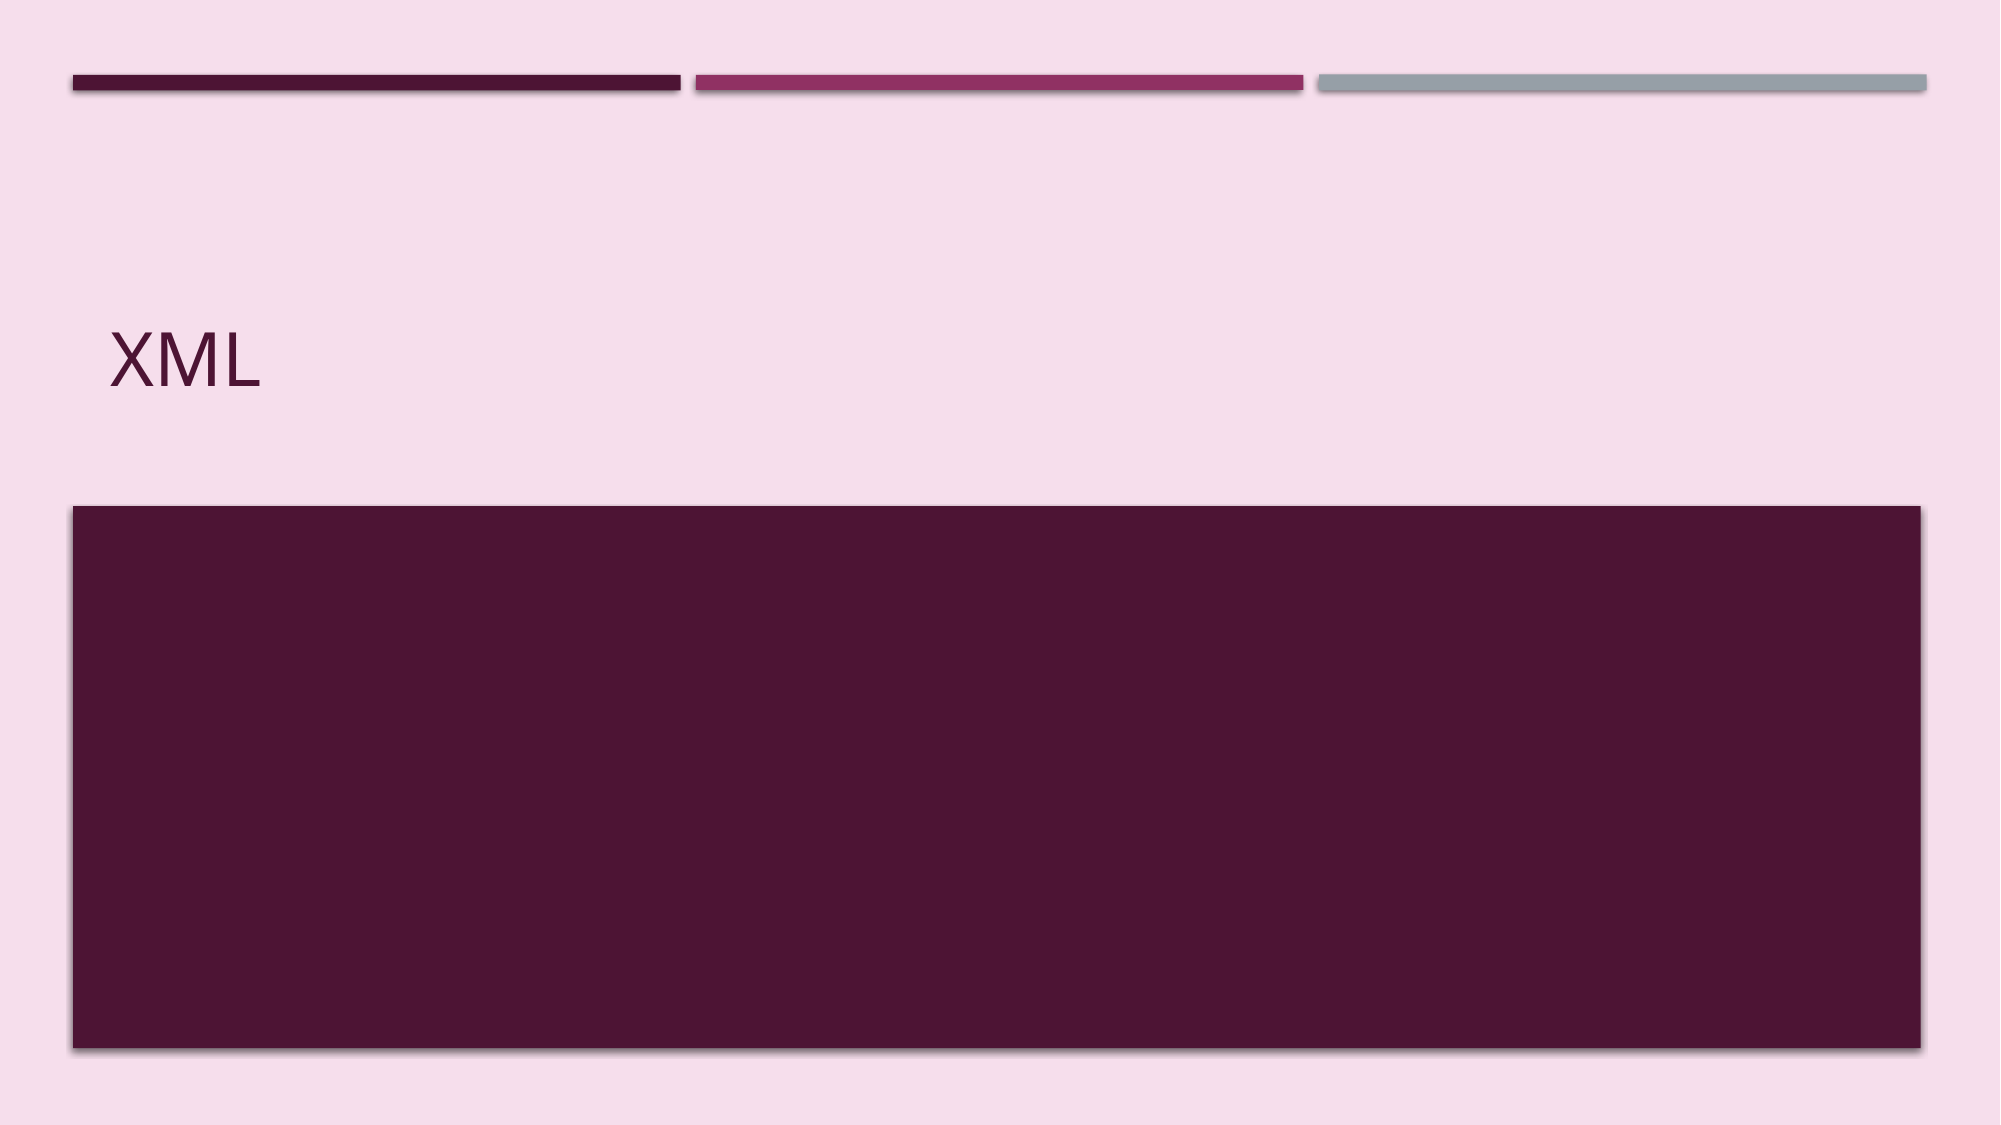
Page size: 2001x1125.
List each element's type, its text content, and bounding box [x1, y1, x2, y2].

title XML [95, 167, 1899, 410]
